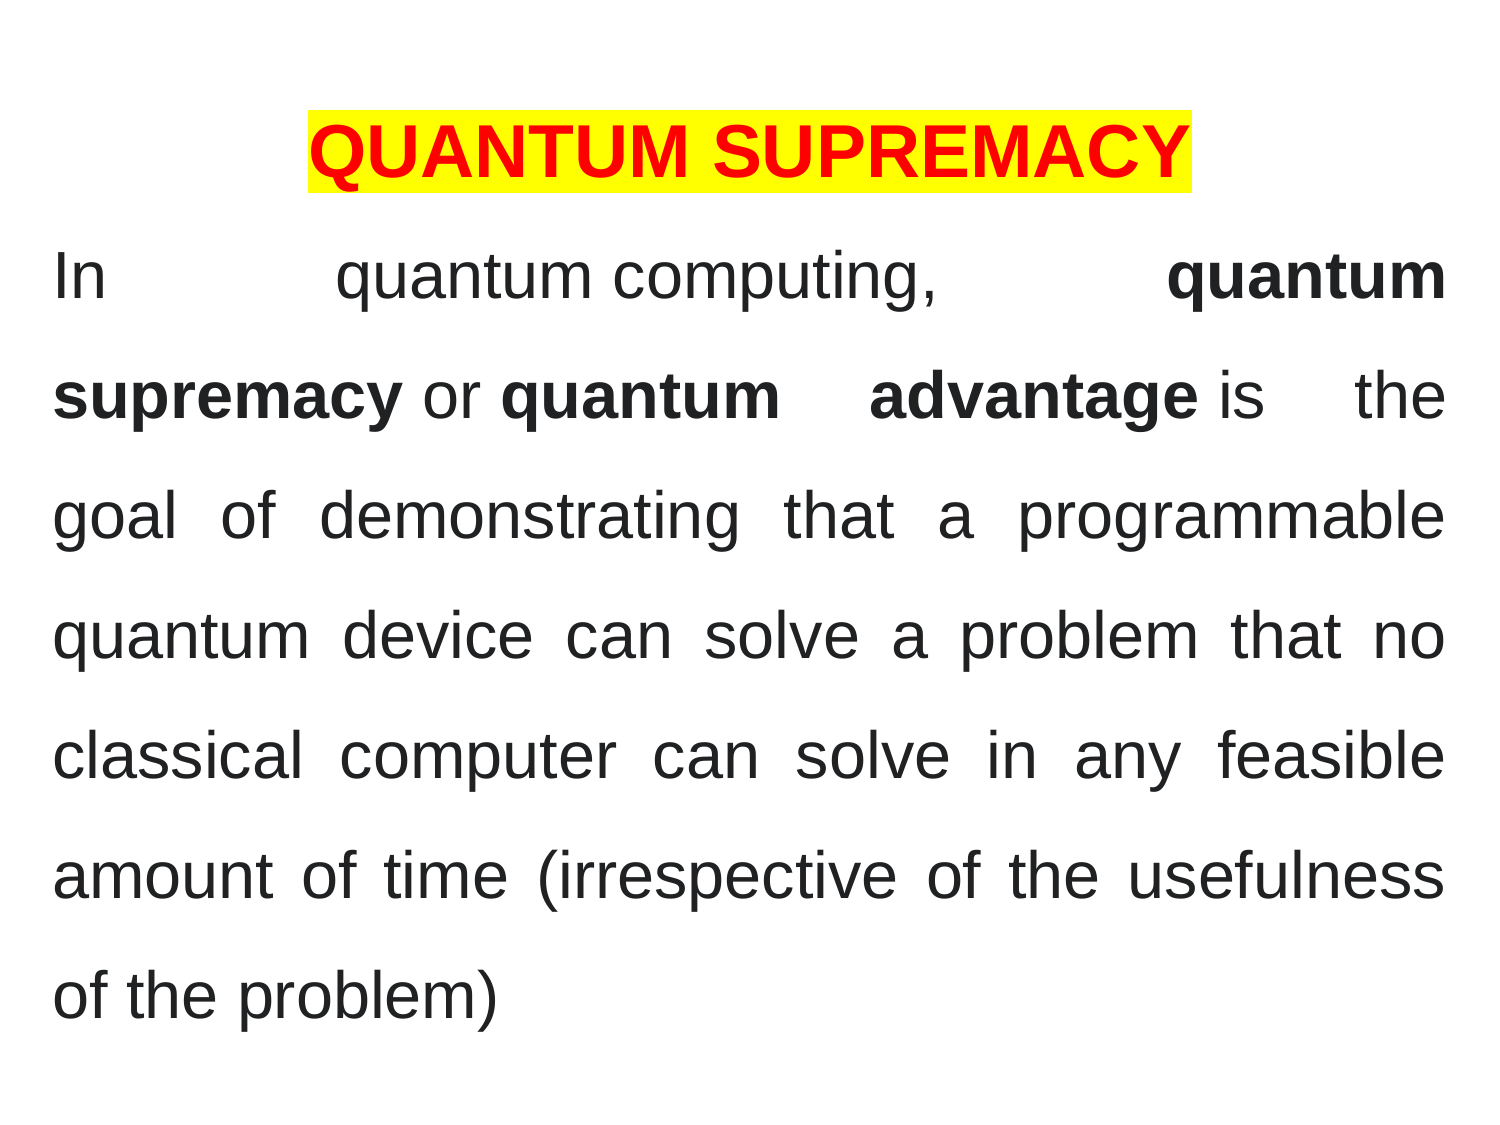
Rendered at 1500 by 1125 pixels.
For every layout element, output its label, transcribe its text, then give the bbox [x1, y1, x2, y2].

text_box QUANTUM SUPREMACY In quantum computing, quantum supremacy or quantum advantage is the goal of demonstrating that a programmable quantum device can solve a problem that no classical computer can solve in any feasible amount of time (irrespective of the usefulness of the problem) [37, 50, 1463, 1040]
